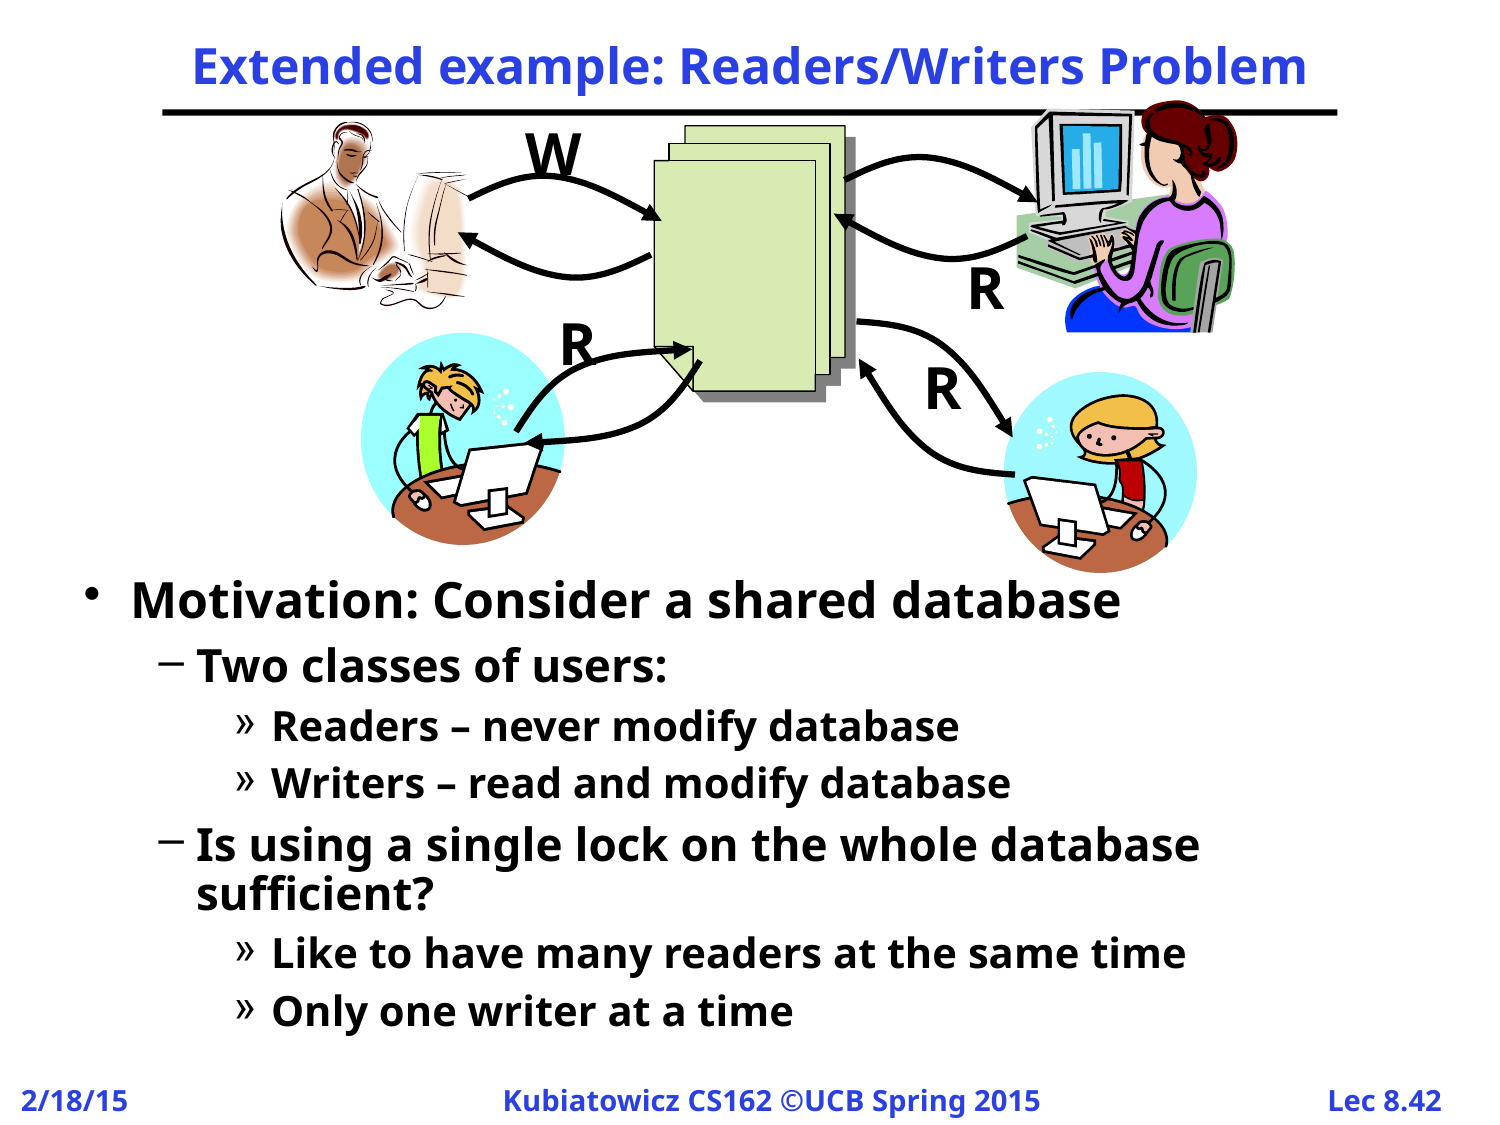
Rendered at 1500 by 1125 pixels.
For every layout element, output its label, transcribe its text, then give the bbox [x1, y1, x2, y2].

list Motivation: Consider a shared database Two classes of users: Readers – never modify database Writers – read and modify database Is using a single lock on the whole database sufficient? Like to have many readers at the same time Only one writer at a time [68, 568, 1463, 1094]
title Extended example: Readers/Writers Problem [162, 24, 1338, 113]
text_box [274, 99, 1238, 574]
